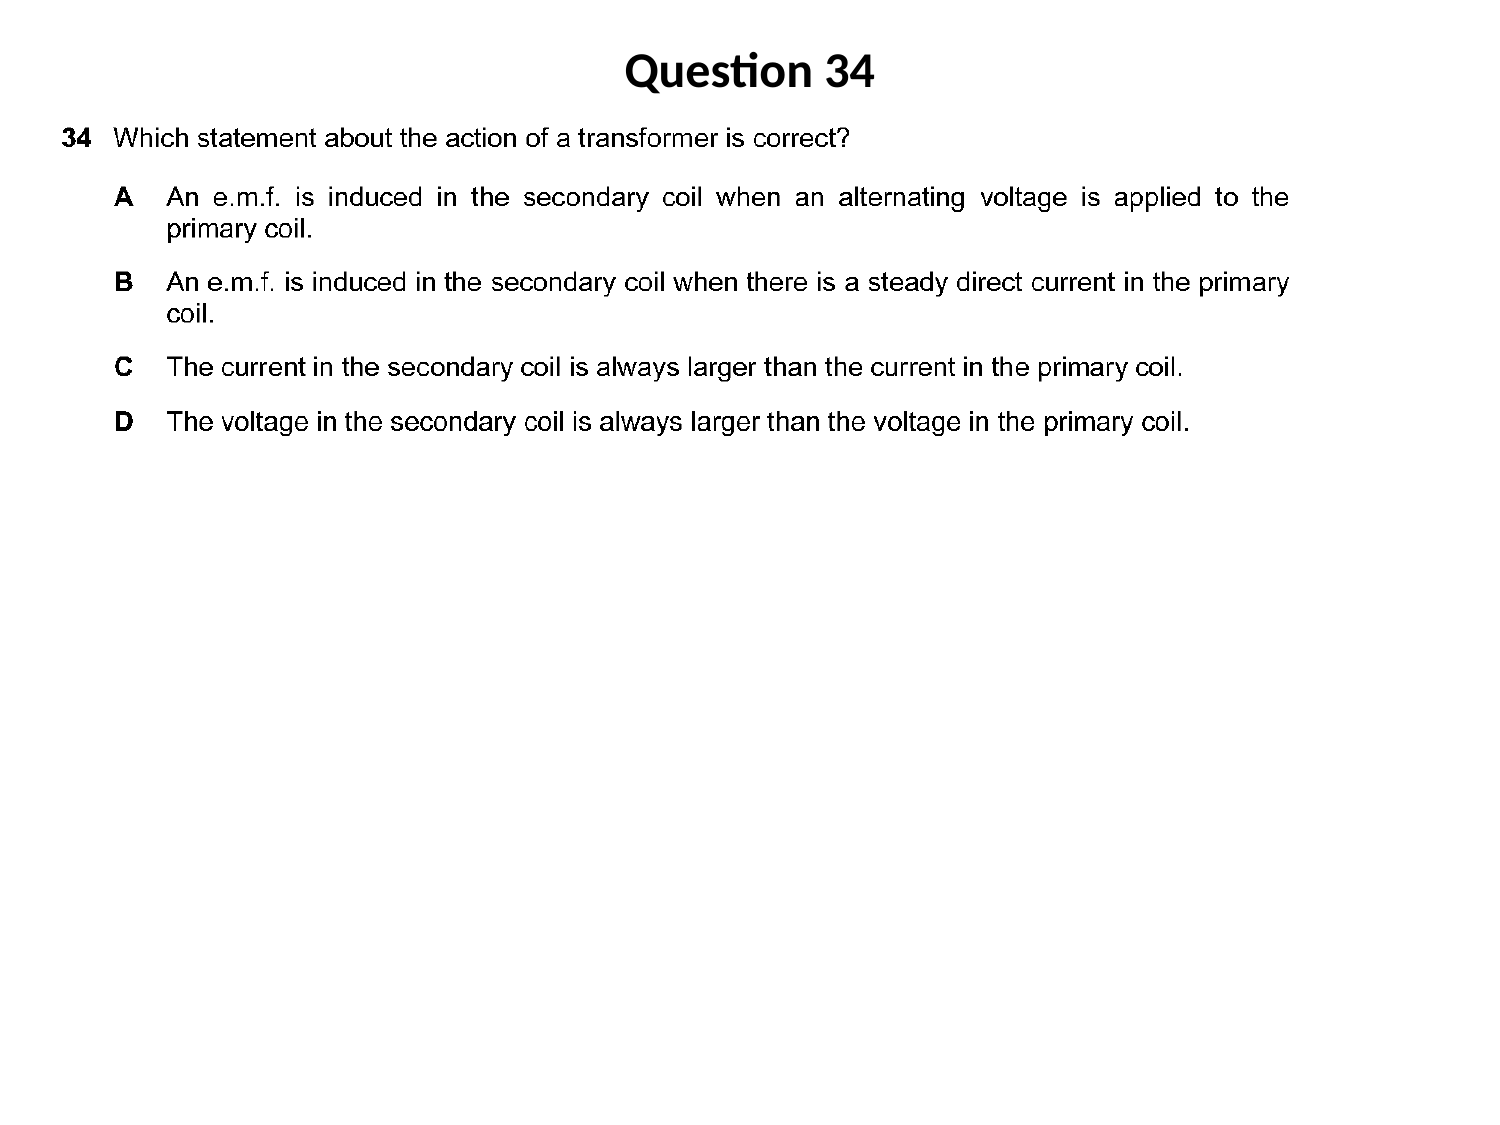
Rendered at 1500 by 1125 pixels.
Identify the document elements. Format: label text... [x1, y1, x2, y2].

text_box Question 34 [609, 29, 891, 105]
picture [59, 119, 1411, 483]
